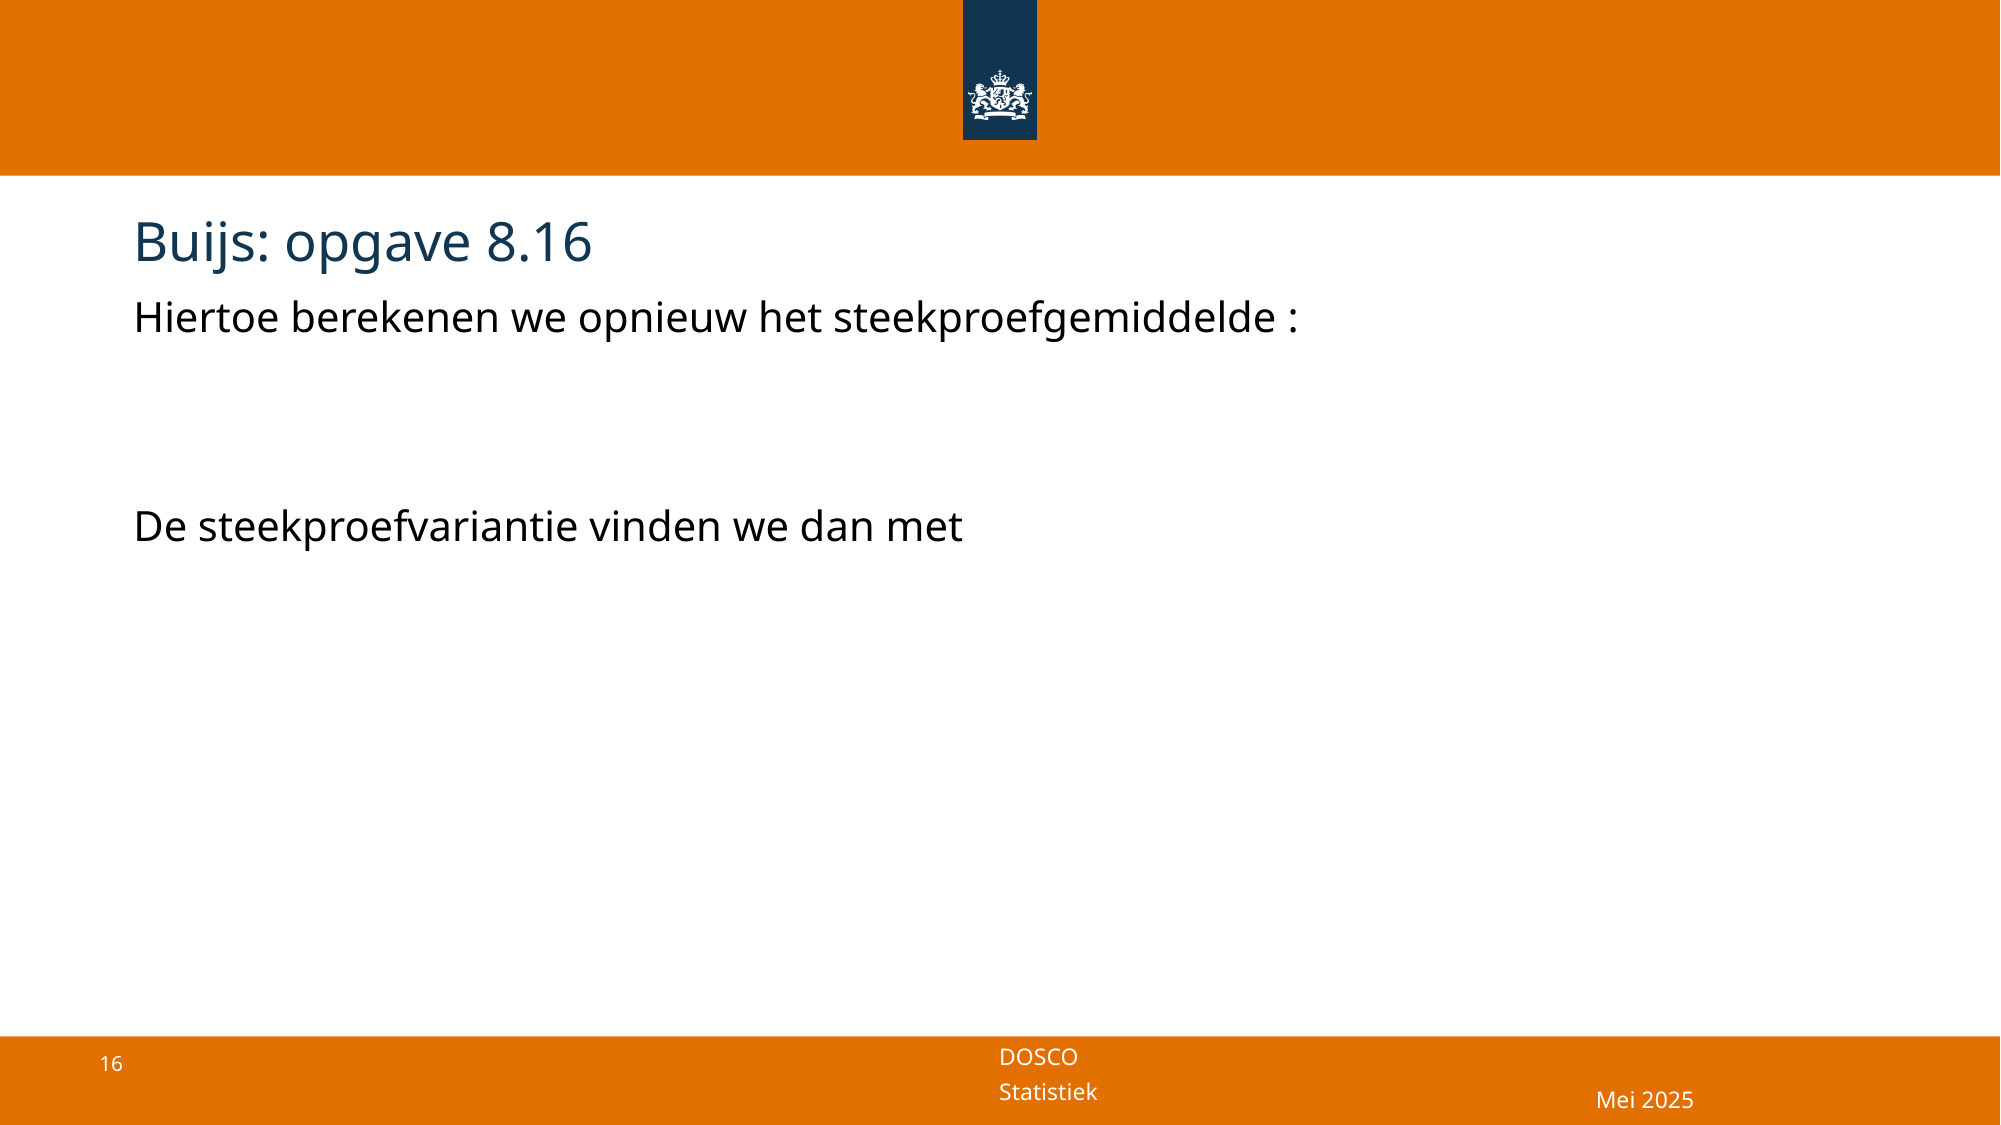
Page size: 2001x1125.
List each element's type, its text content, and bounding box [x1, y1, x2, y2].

picture [963, 0, 1037, 140]
title Buijs: opgave 8.16 [133, 207, 1834, 273]
slide_number Mei 2025 [1580, 1069, 1946, 1125]
